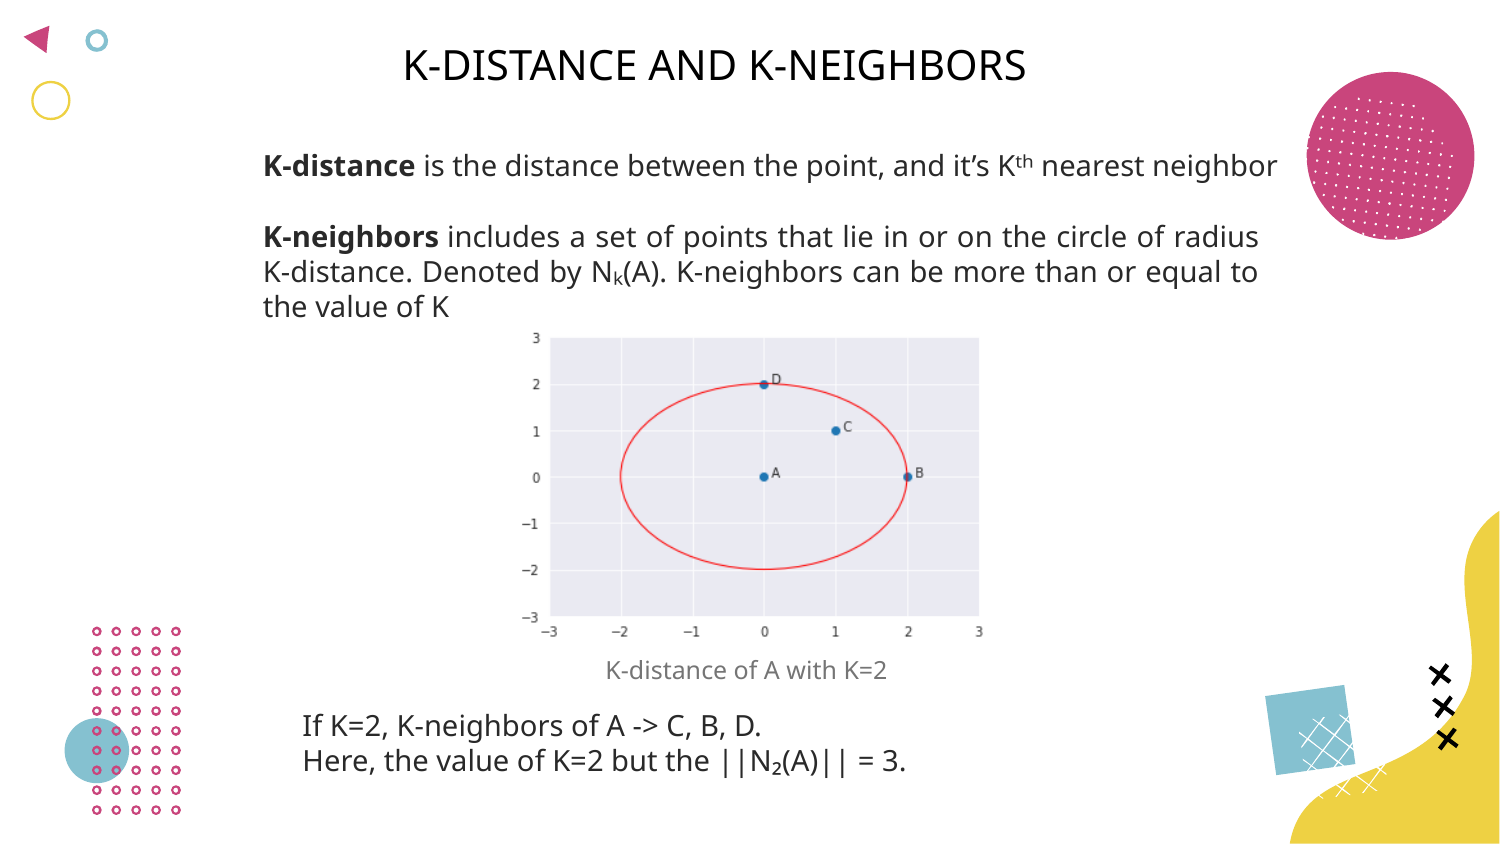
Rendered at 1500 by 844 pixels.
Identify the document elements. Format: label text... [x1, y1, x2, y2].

text_box If K=2, K-neighbors of A -> C, B, D. Here, the value of K=2 but the ||N₂(A)|| = 3. [287, 699, 1299, 785]
text_box K-neighbors includes a set of points that lie in or on the circle of radius K-distance. Denoted by Nₖ(A). K-neighbors can be more than or equal to the value of K [248, 210, 1275, 331]
picture [512, 323, 992, 647]
text_box K-DISTANCE AND K-NEIGHBORS [387, 31, 1152, 126]
text_box K-distance of A with K=2 [590, 655, 903, 692]
text_box K-distance is the distance between the point, and it’s Kᵗʰ nearest neighbor [248, 140, 1341, 190]
